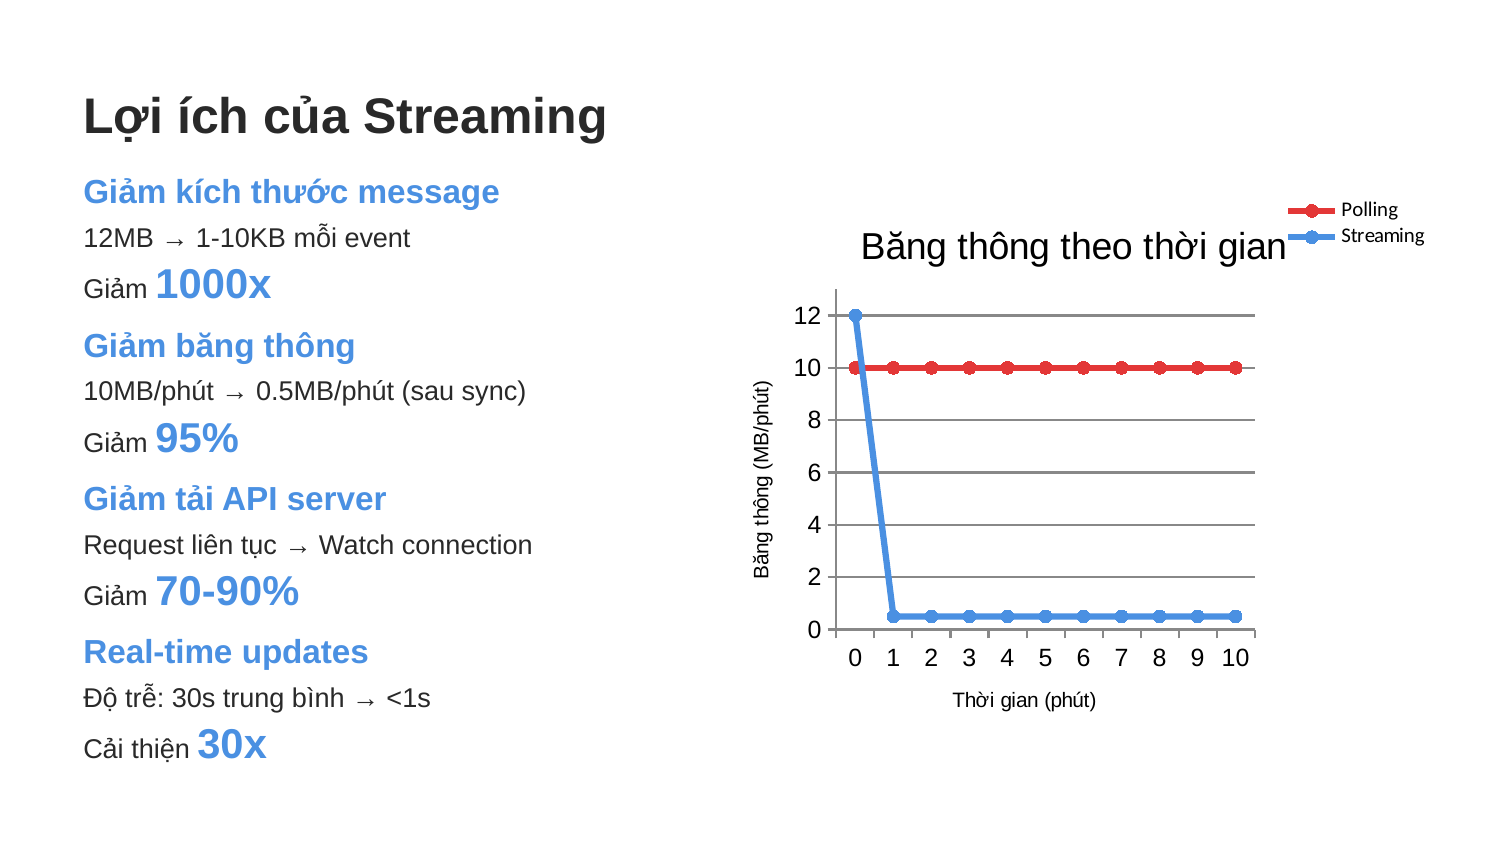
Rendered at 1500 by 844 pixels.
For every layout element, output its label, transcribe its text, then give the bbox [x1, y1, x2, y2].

text_box Request liên tục → Watch connection [83, 524, 679, 559]
text_box 12MB → 1-10KB mỗi event [83, 217, 679, 252]
text_box Giảm băng thông [83, 323, 679, 363]
text_box Giảm kích thước message [83, 170, 679, 210]
text_box 10MB/phút → 0.5MB/phút (sau sync) [83, 370, 679, 406]
text_box Giảm tải API server [83, 477, 679, 517]
text_box Giảm 70-90% [83, 559, 679, 614]
text_box Giảm 95% [83, 406, 679, 461]
chart [716, 194, 1432, 743]
text_box Lợi ích của Streaming [83, 83, 1444, 142]
text_box Cải thiện 30x [83, 713, 679, 768]
text_box Real-time updates [83, 630, 679, 670]
text_box Giảm 1000x [83, 252, 679, 307]
text_box Độ trễ: 30s trung bình → <1s [83, 677, 679, 713]
